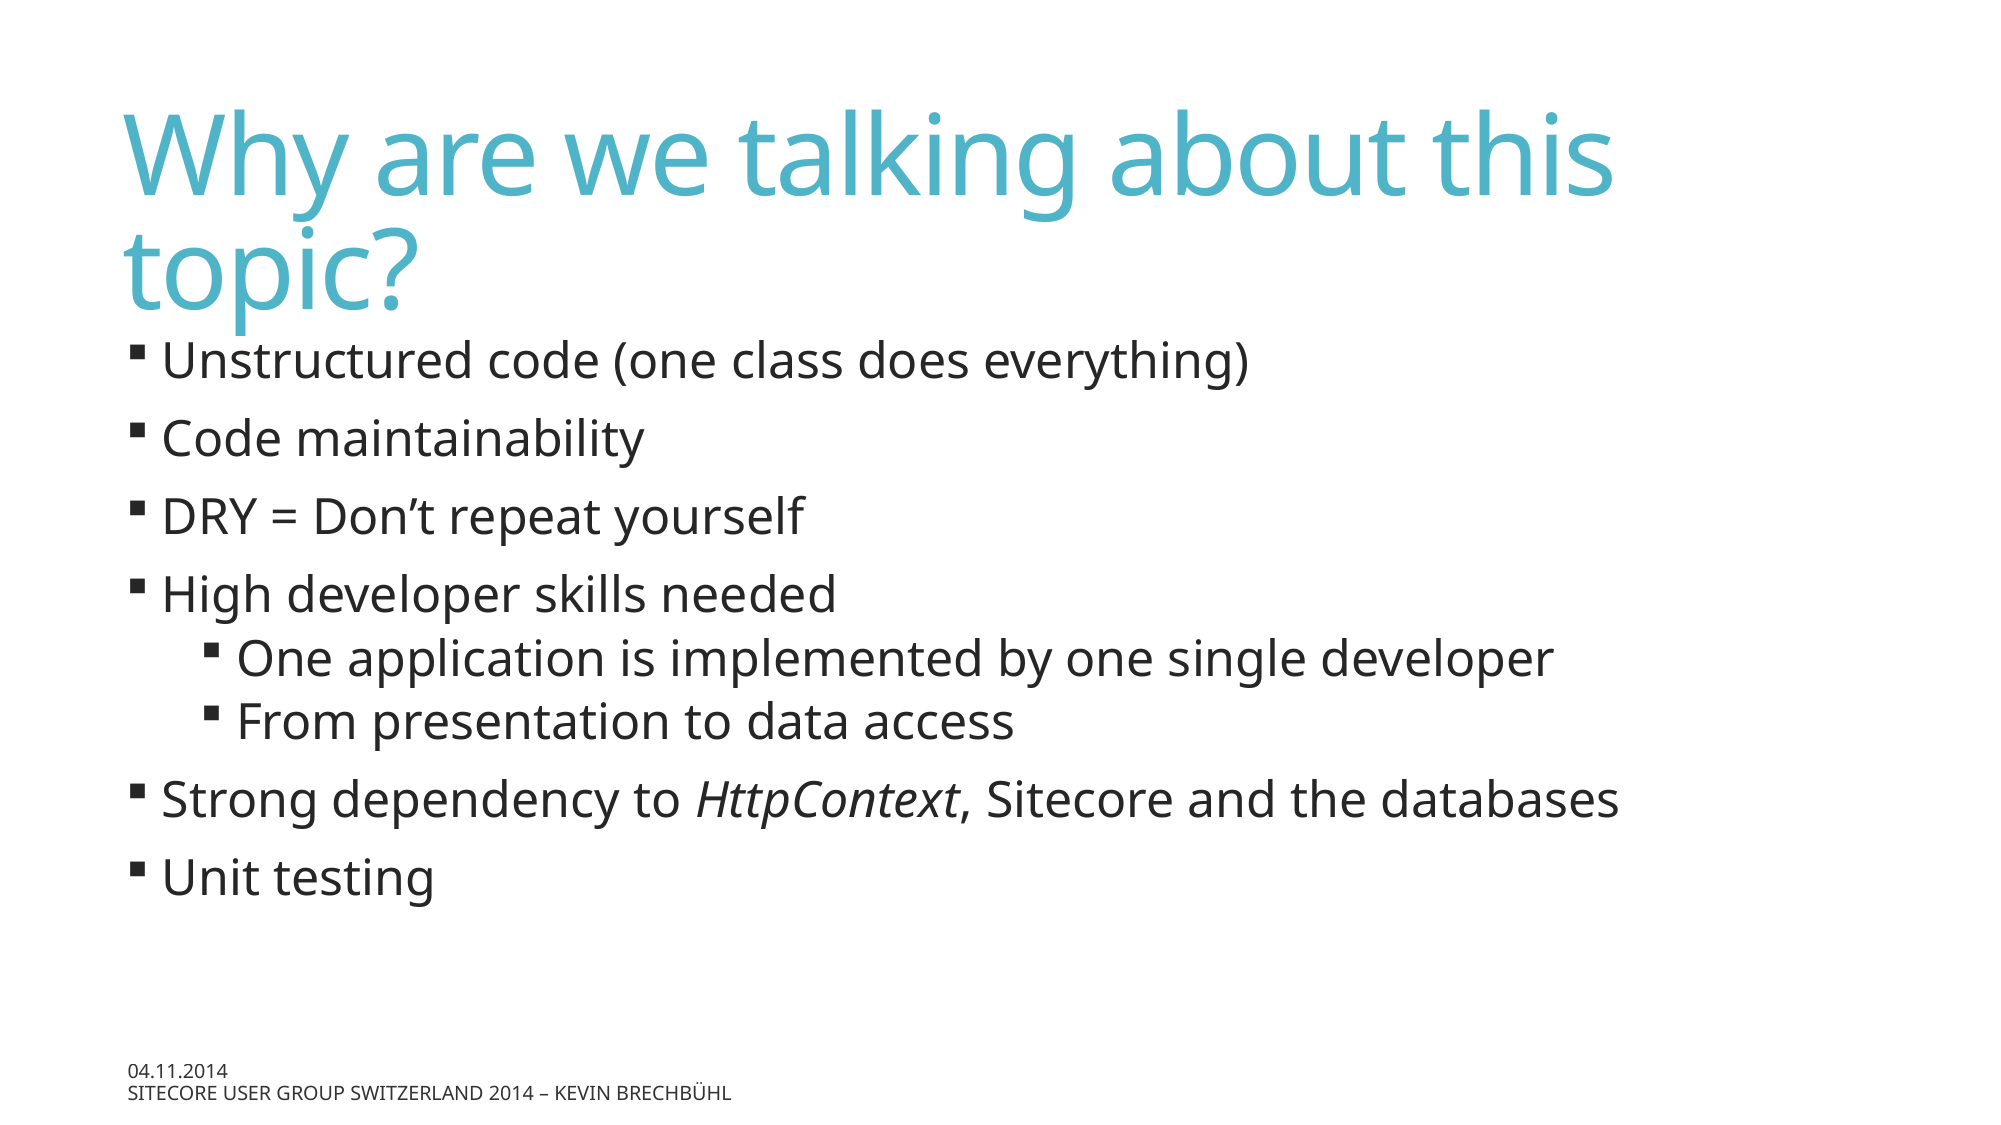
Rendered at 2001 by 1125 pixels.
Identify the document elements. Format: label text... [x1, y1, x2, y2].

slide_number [112, 1051, 788, 1075]
title Why are we talking about this topic? [107, 81, 1875, 354]
footer Sitecore User Group Switzerland 2014 – Kevin Brechbühl [112, 1075, 938, 1113]
list Unstructured code (one class does everything) Code maintainability DRY = Don’t repeat yourself High developer skills needed One application is implemented by one single developer From presentation to data access Strong dependency to HttpContext, Sitecore and the databases Unit testing [111, 329, 1876, 948]
